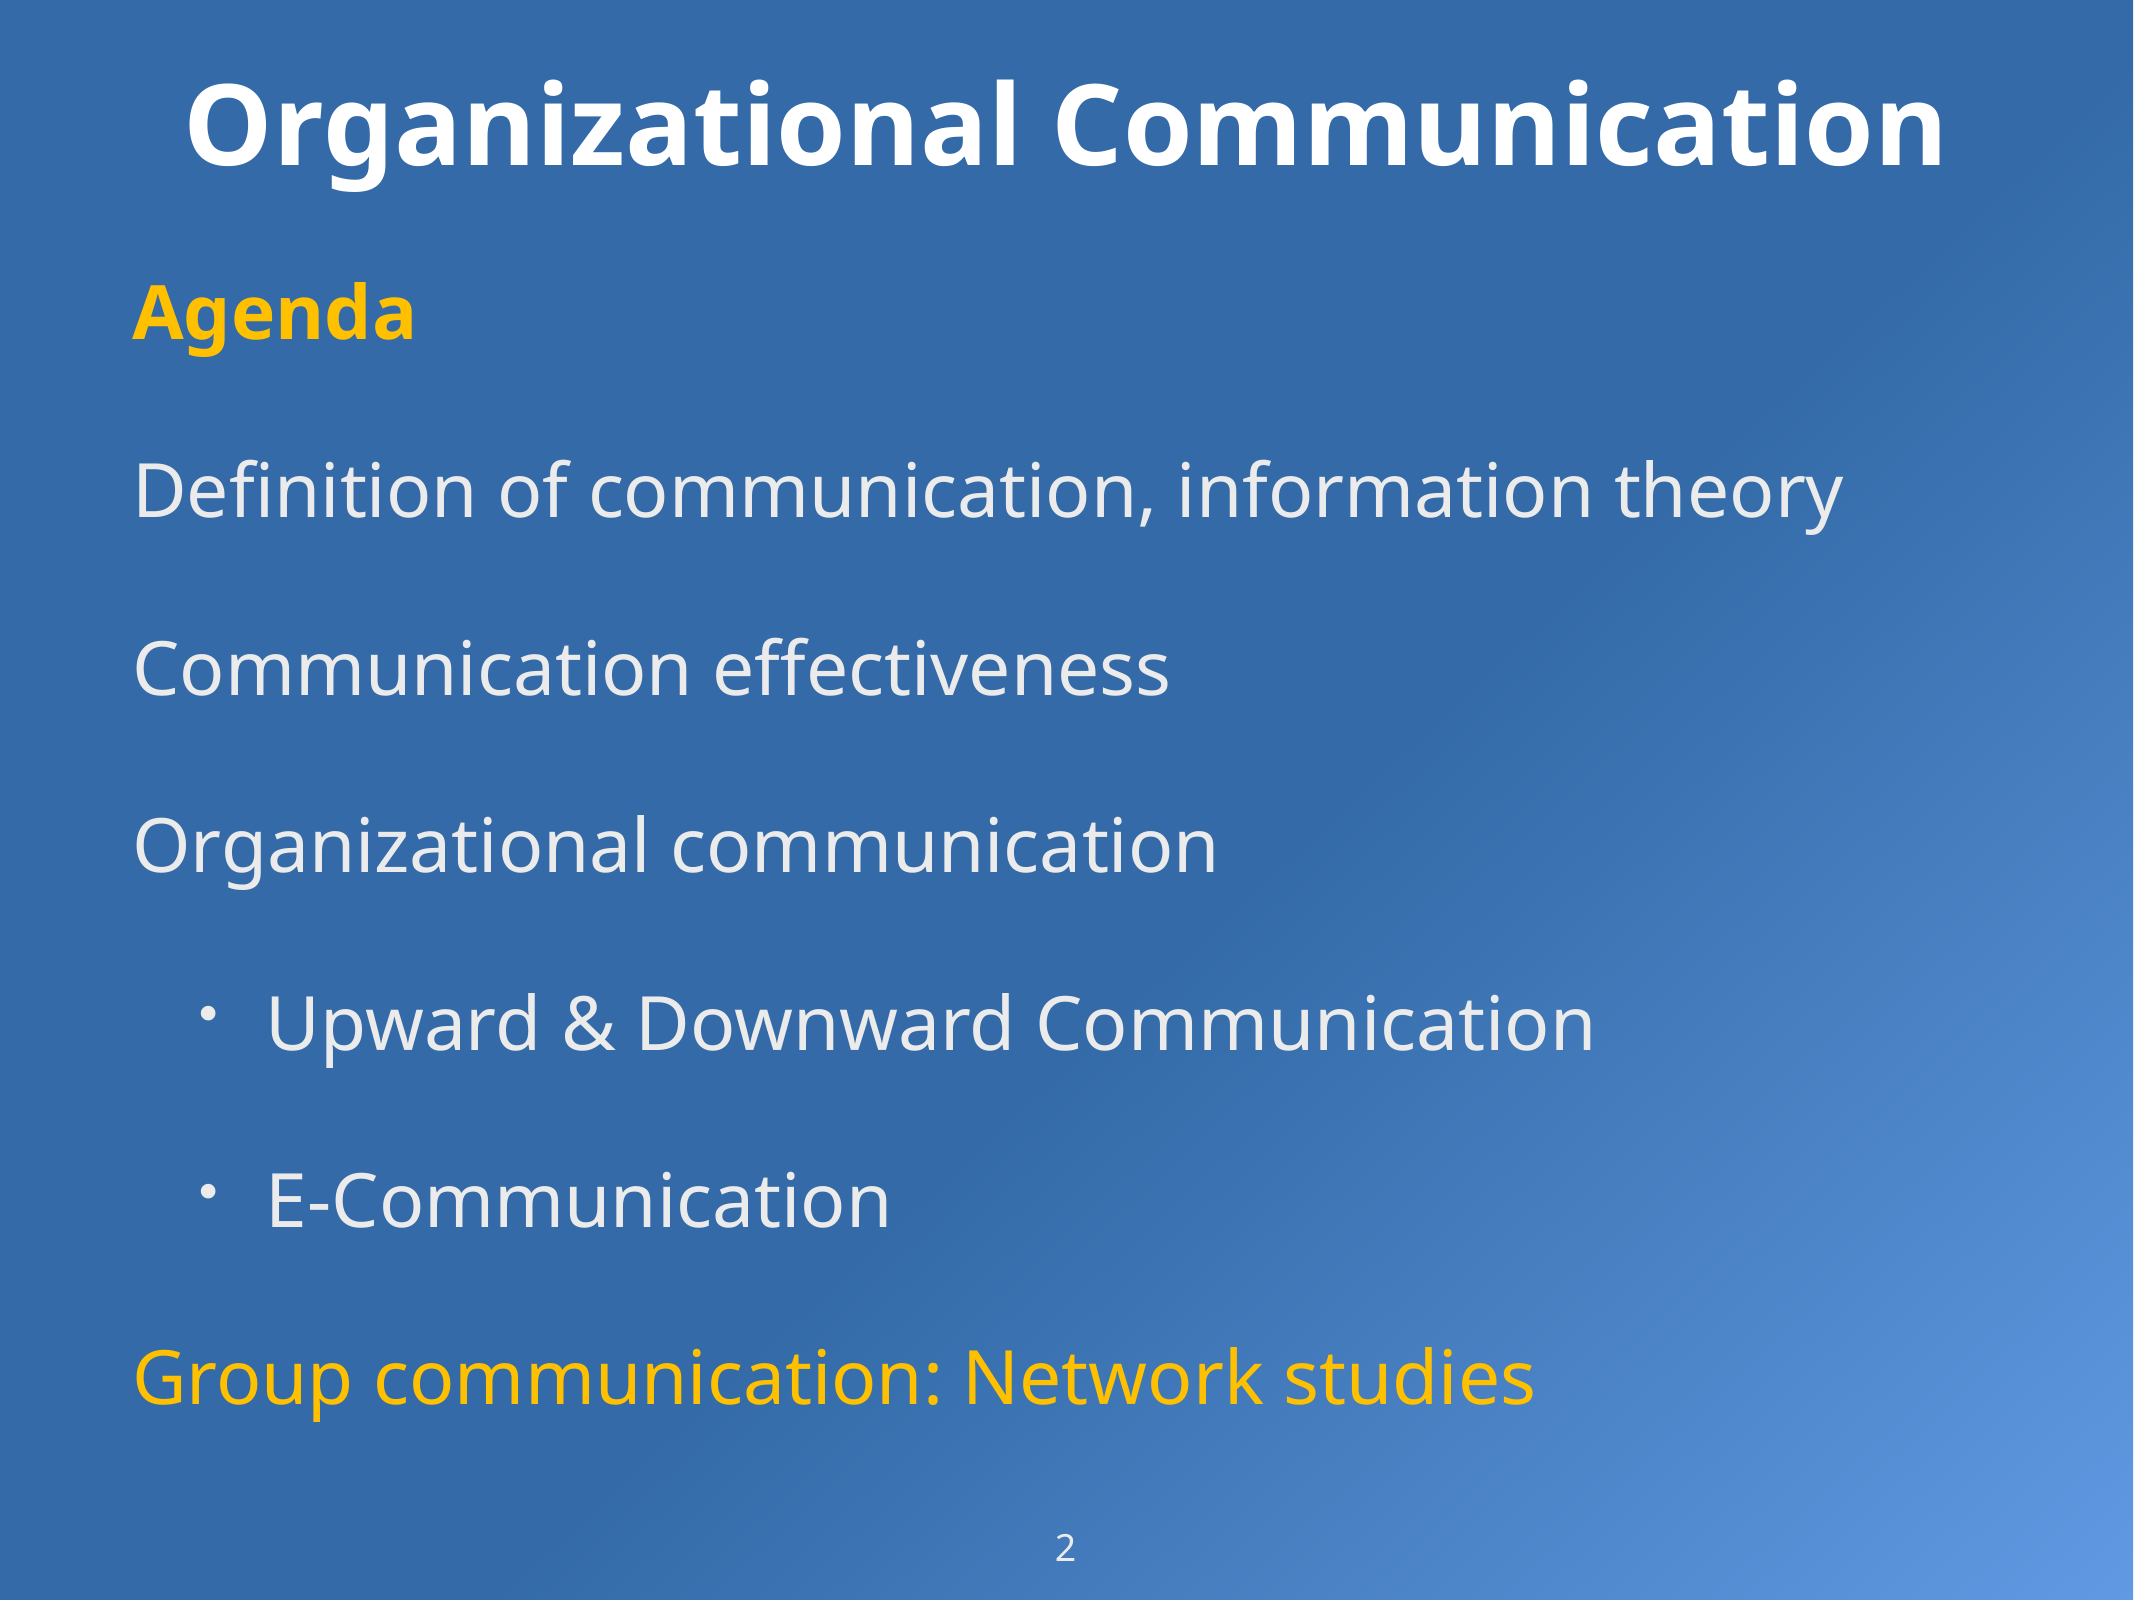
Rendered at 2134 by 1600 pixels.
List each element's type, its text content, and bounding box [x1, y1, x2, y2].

list Agenda Definition of communication, information theory Communication effectiveness Organizational communication Upward & Downward Communication E-Communication Group communication: Network studies [123, 188, 2008, 1497]
slide_number 2 [1045, 1517, 1086, 1581]
title Organizational Communication [124, 19, 2009, 221]
